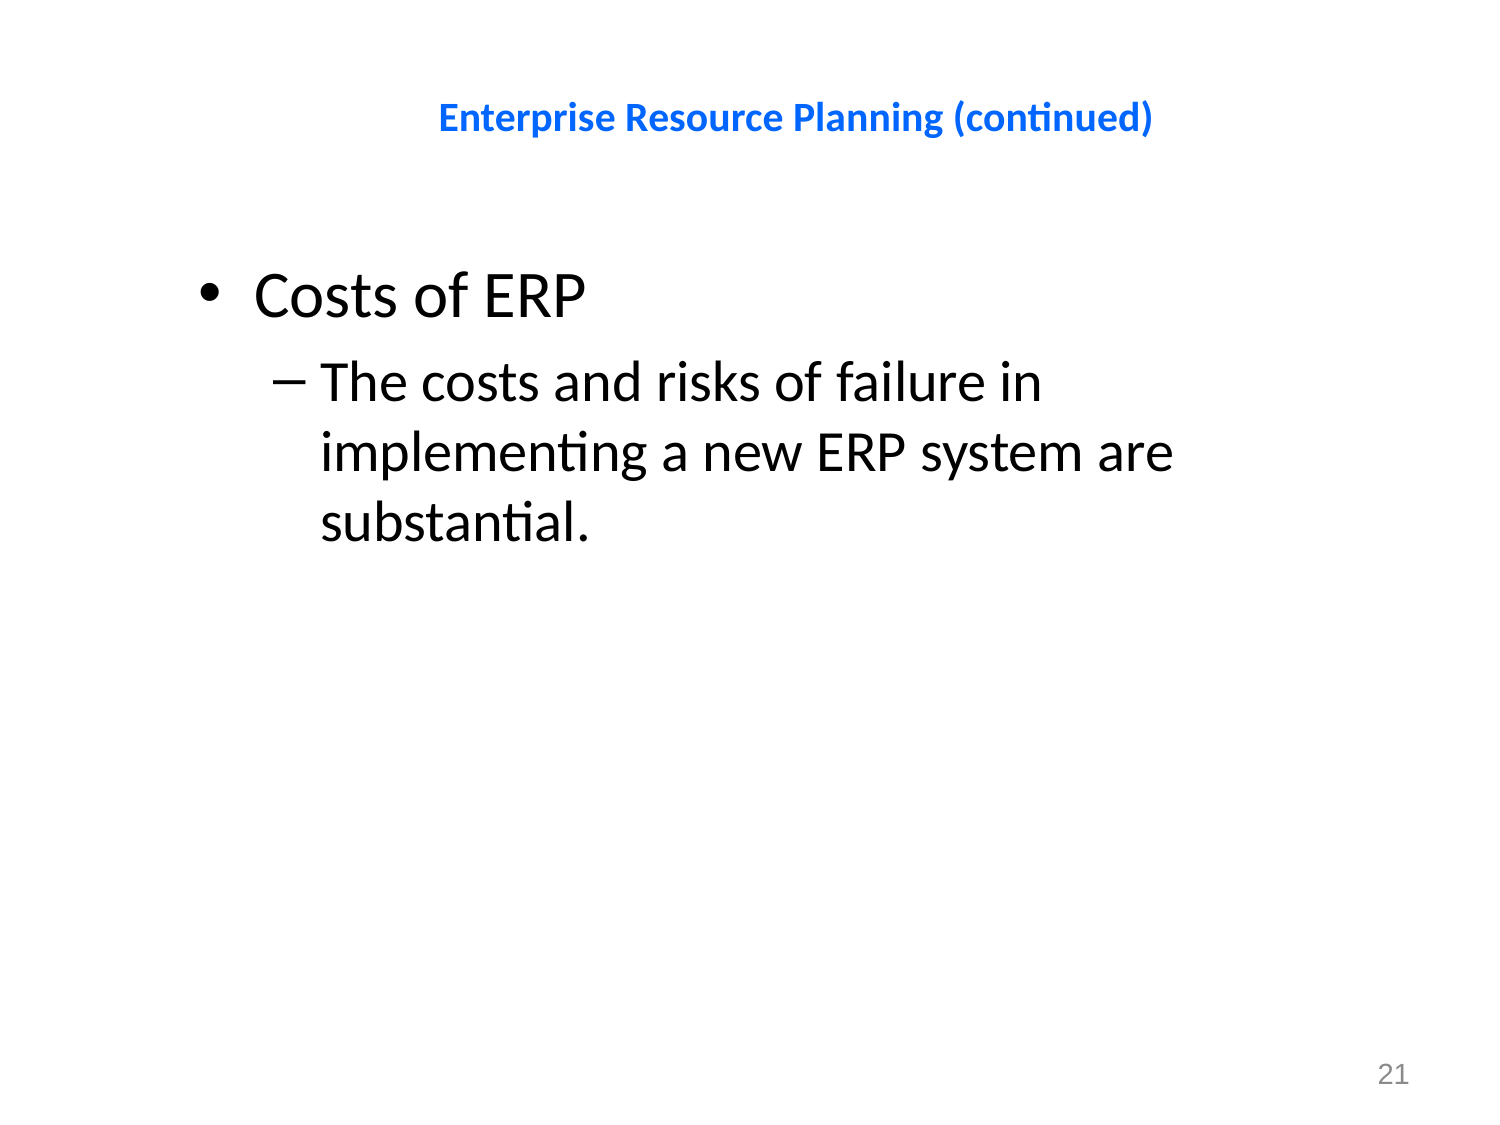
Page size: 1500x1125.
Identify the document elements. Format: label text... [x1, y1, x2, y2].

text_box Enterprise Resource Planning (continued) [334, 68, 1258, 161]
list Costs of ERP The costs and risks of failure in implementing a new ERP system are substantial. [183, 243, 1341, 986]
slide_number 21 [1074, 1042, 1425, 1103]
